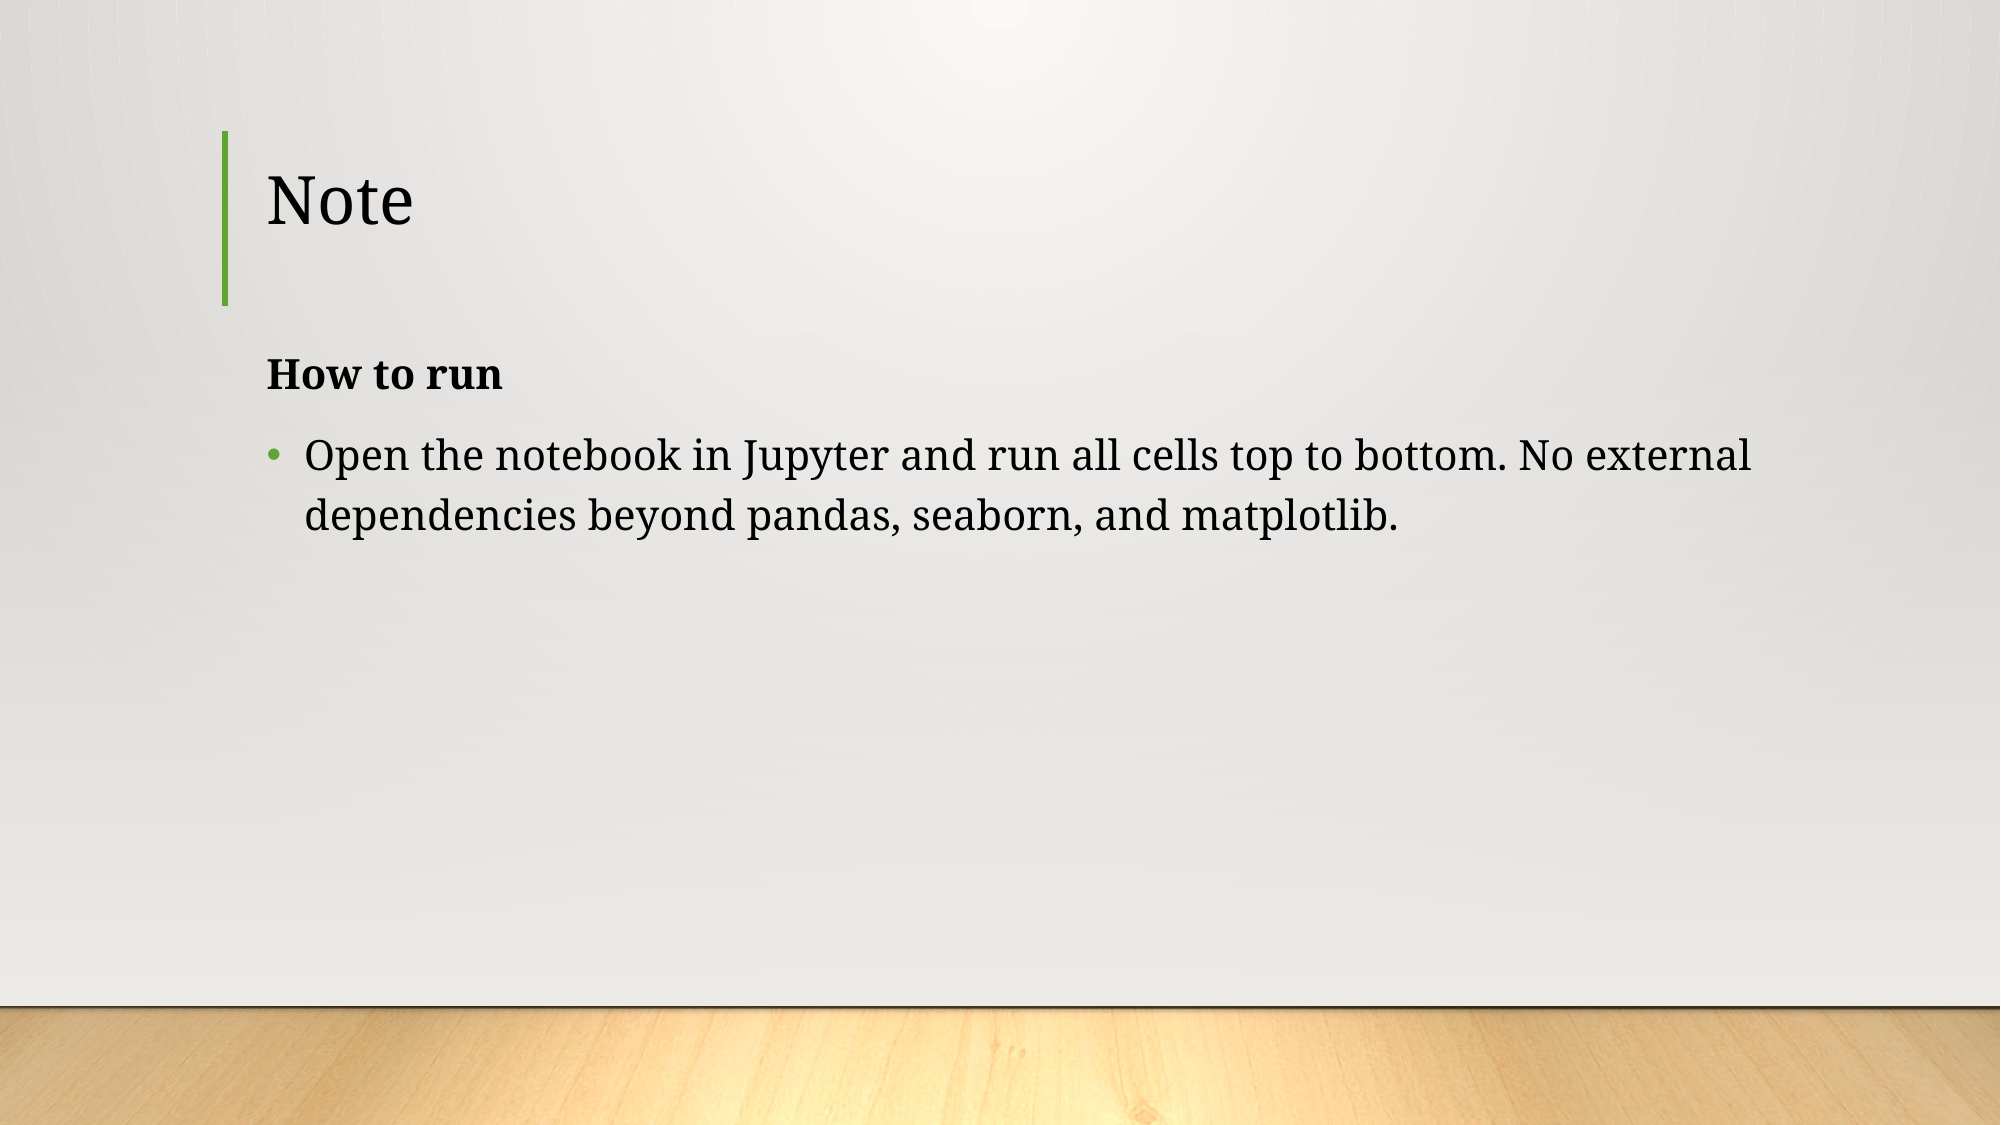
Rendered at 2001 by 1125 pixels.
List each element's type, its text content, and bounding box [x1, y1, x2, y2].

title Note [251, 131, 1814, 247]
picture [0, 1006, 2000, 1125]
list How to run Open the notebook in Jupyter and run all cells top to bottom. No external dependencies beyond pandas, seaborn, and matplotlib. [251, 330, 1814, 897]
